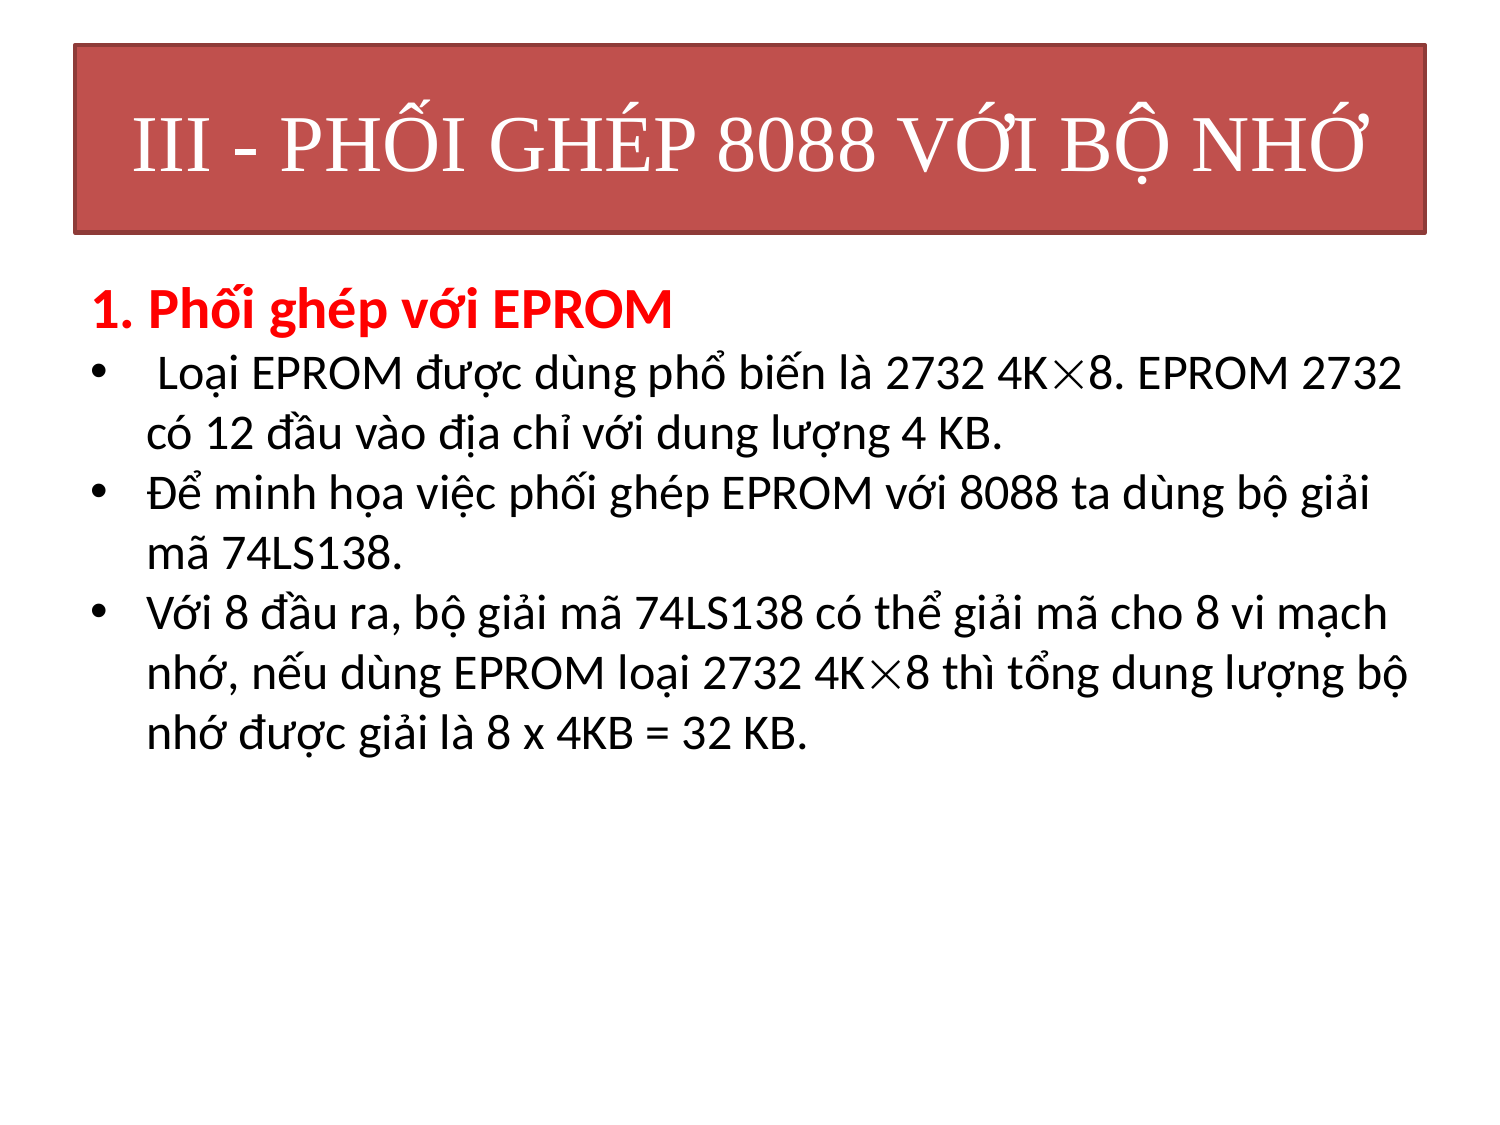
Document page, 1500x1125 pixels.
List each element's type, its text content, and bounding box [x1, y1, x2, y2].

title III - PHỐI GHÉP 8088 VỚI BỘ NHỚ [73, 43, 1427, 235]
list 1. Phối ghép với EPROM Loại EPROM được dùng phổ biến là 2732 4K8. EPROM 2732 có 12 đầu vào địa chỉ với dung lượng 4 KB. Để minh họa việc phối ghép EPROM với 8088 ta dùng bộ giải mã 74LS138. Với 8 đầu ra, bộ giải mã 74LS138 có thể giải mã cho 8 vi mạch nhớ, nếu dùng EPROM loại 2732 4K8 thì tổng dung lượng bộ nhớ được giải là 8 x 4KB = 32 KB. [75, 262, 1438, 1005]
